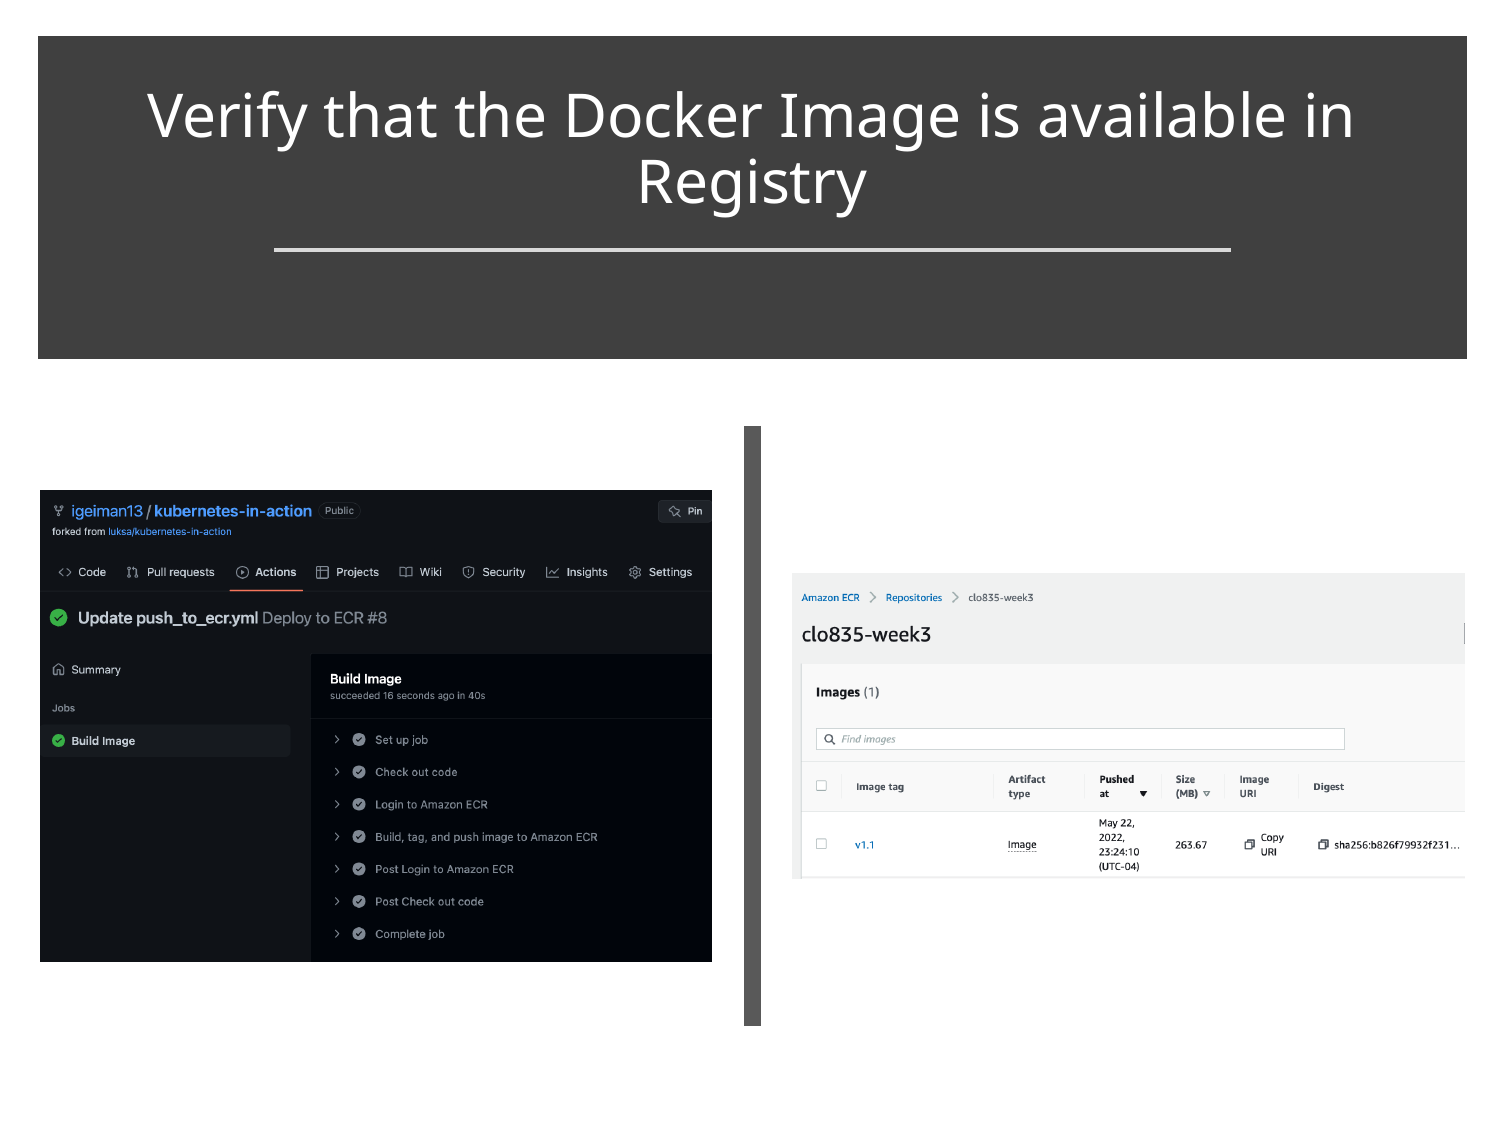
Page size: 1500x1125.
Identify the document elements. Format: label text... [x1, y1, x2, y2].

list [40, 490, 712, 962]
picture [792, 573, 1465, 879]
title Verify that the Docker Image is available in Registry [67, 71, 1438, 224]
text_box [48, 45, 1457, 350]
